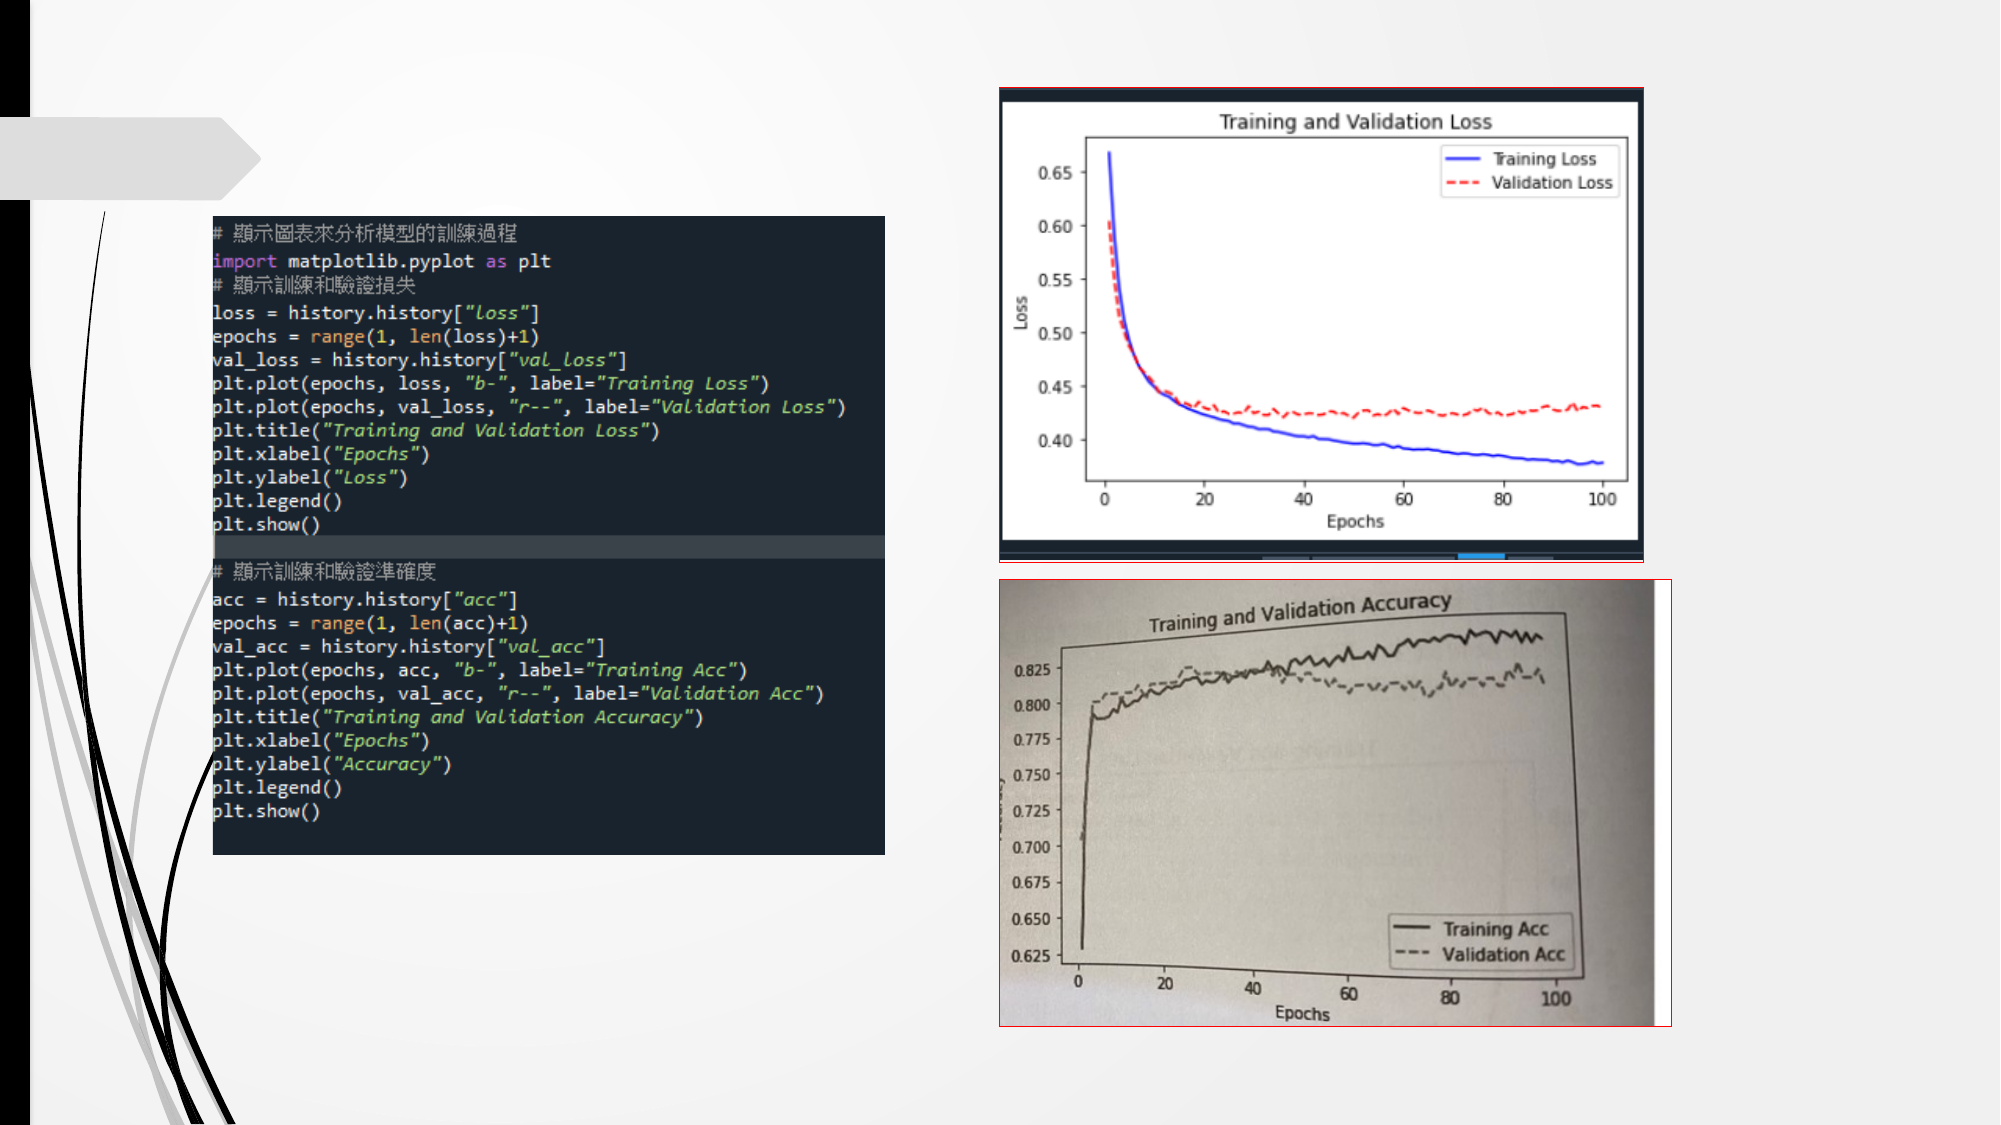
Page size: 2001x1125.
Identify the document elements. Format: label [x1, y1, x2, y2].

picture [212, 216, 886, 855]
picture [999, 579, 1673, 1027]
picture [999, 87, 1645, 563]
